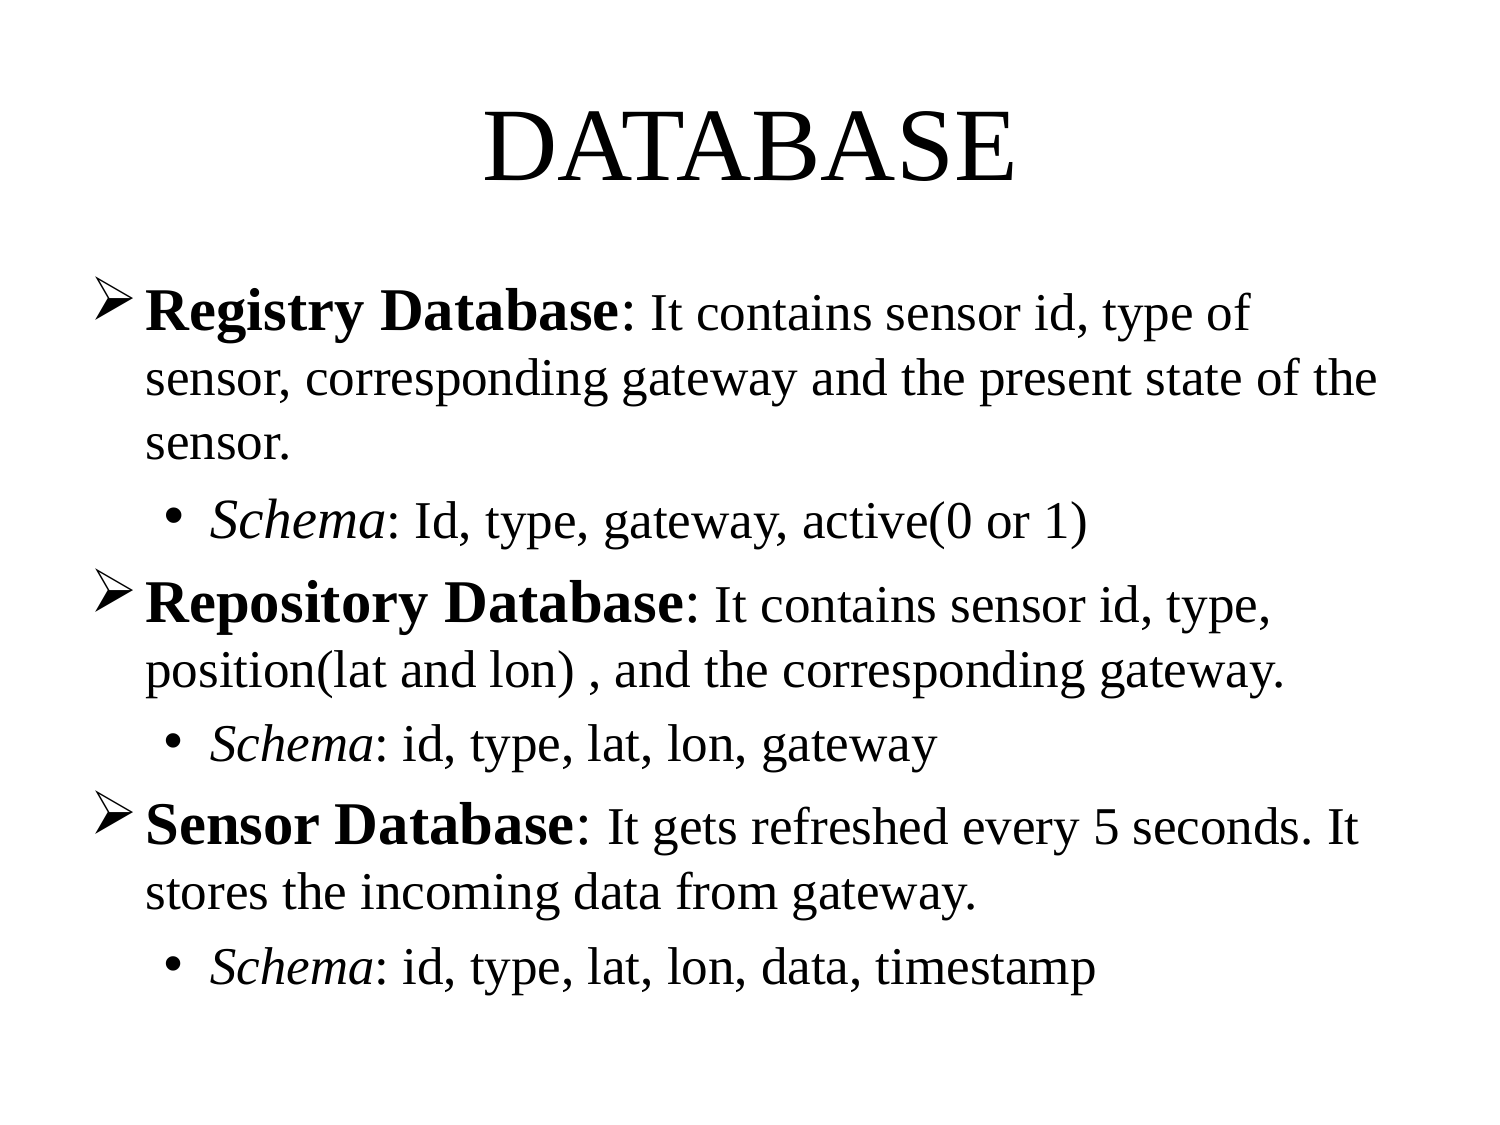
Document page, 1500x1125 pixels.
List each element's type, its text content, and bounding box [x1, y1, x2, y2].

list Registry Database: It contains sensor id, type of sensor, corresponding gateway and the present state of the sensor. Schema: Id, type, gateway, active(0 or 1) Repository Database: It contains sensor id, type, position(lat and lon) , and the corresponding gateway. Schema: id, type, lat, lon, gateway Sensor Database: It gets refreshed every 5 seconds. It stores the incoming data from gateway. Schema: id, type, lat, lon, data, timestamp [75, 262, 1425, 1005]
title DATABASE [75, 45, 1425, 233]
